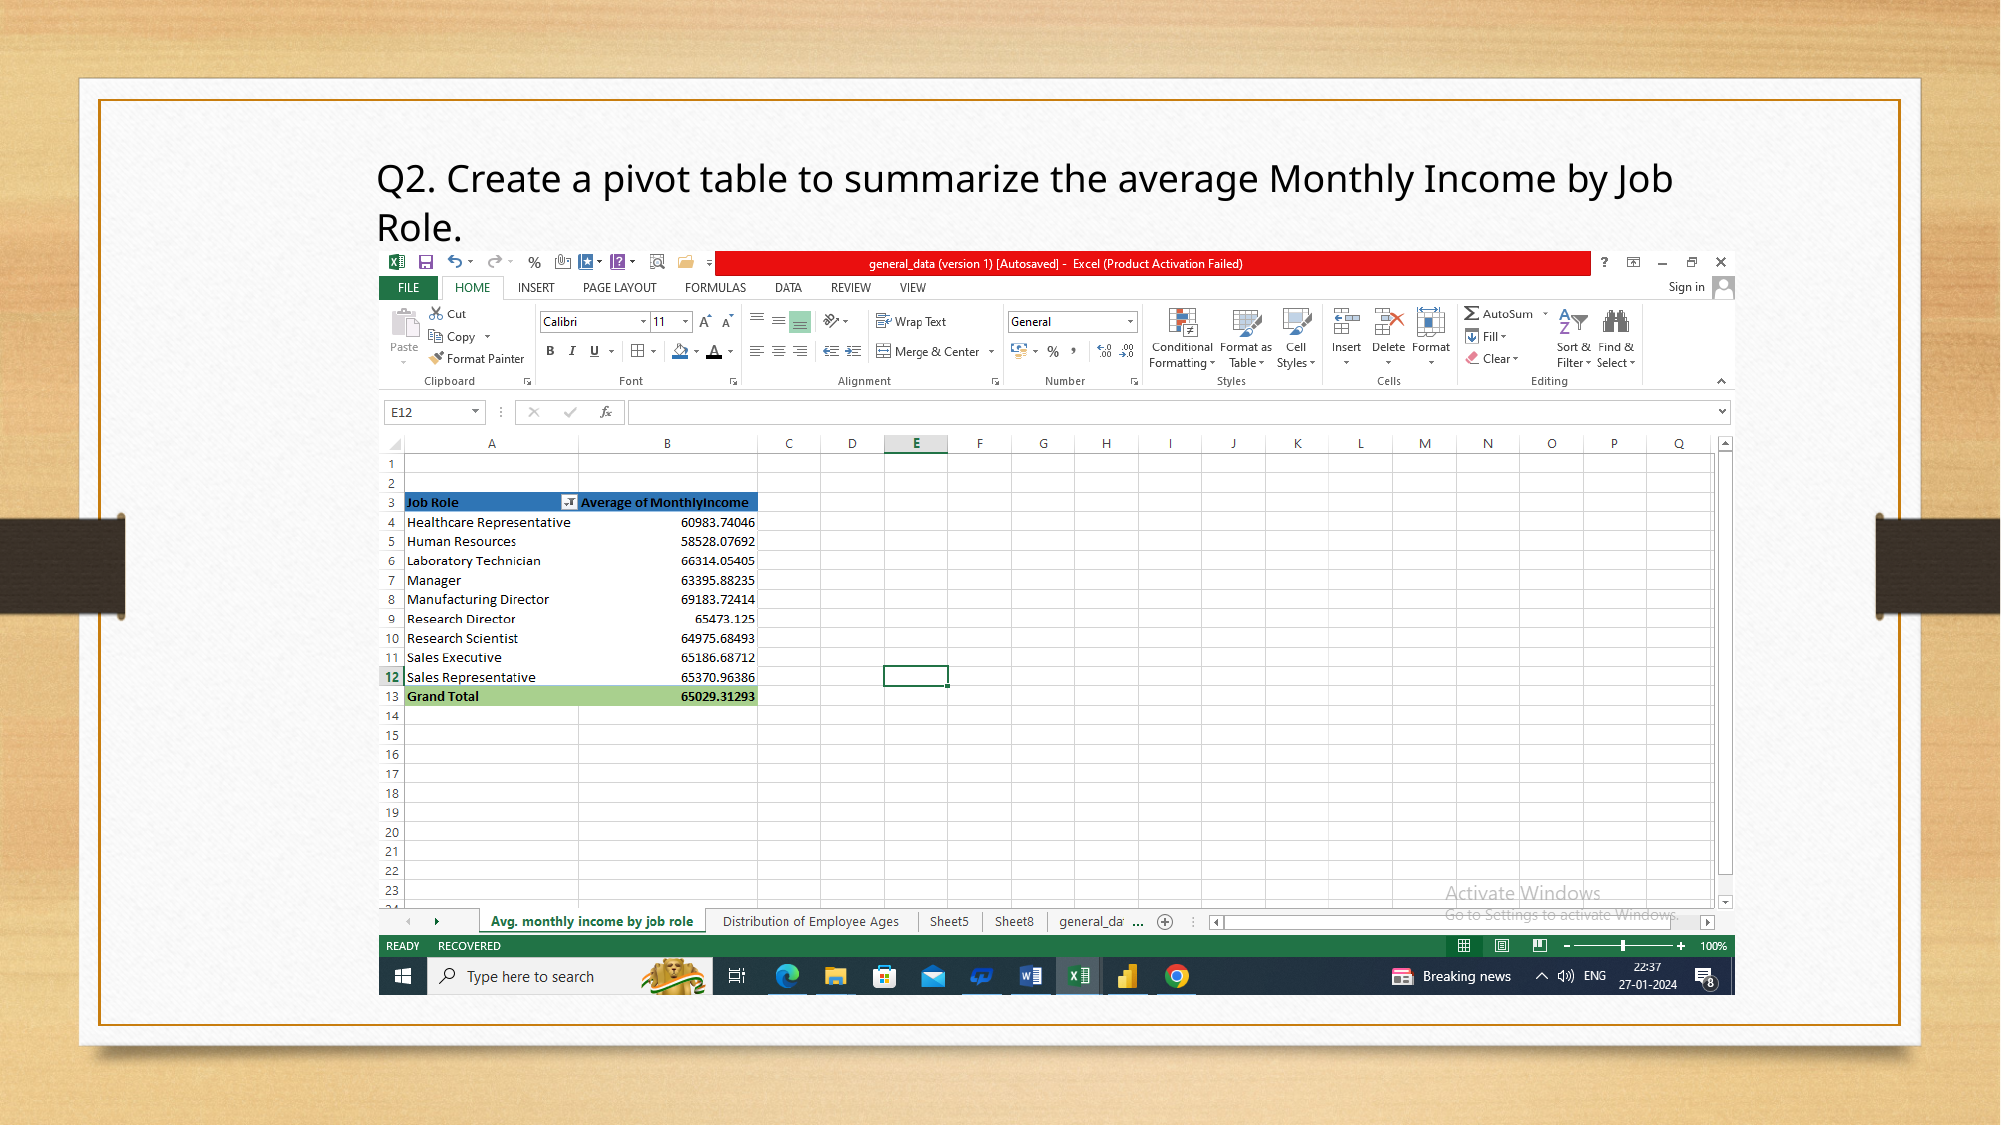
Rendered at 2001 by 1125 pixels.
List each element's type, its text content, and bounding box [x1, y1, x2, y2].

text_box Q2. Create a pivot table to summarize the average Monthly Income by Job Role. [361, 144, 1735, 256]
picture [0, 0, 2001, 1125]
